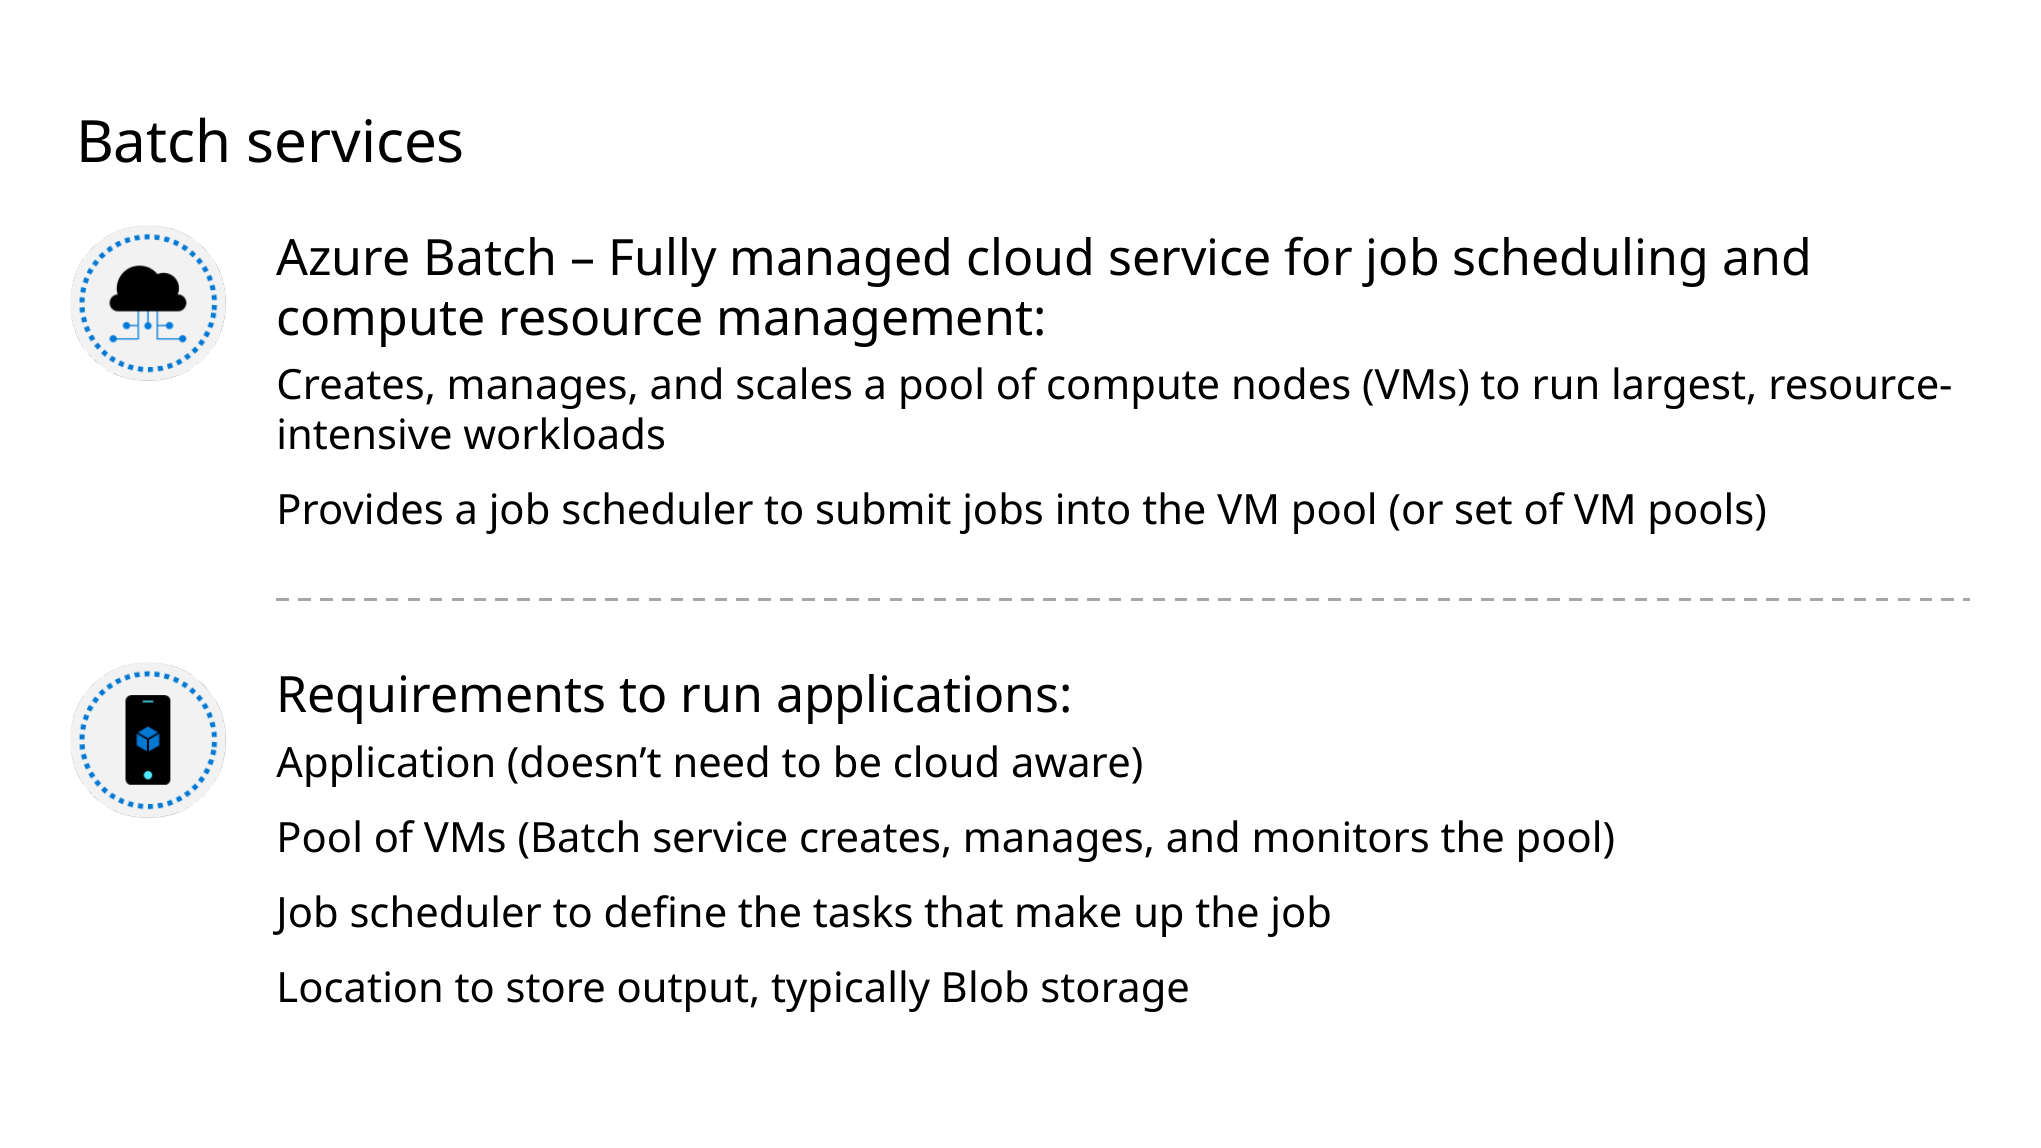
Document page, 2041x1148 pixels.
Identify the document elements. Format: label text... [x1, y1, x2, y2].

title Batch services [76, 103, 1969, 175]
picture [70, 224, 227, 382]
text_box Azure Batch – Fully managed cloud service for job scheduling and compute resource management: Creates, manages, and scales a pool of compute nodes (VMs) to run largest, resource-intensive workloads Provides a job scheduler to submit jobs into the VM pool (or set of VM pools) [276, 224, 1971, 534]
text_box Requirements to run applications: Application (doesn’t need to be cloud aware) Pool of VMs (Batch service creates, manages, and monitors the pool) Job scheduler to define the tasks that make up the job Location to store output, typically Blob storage [276, 662, 1971, 1011]
picture [70, 662, 227, 820]
